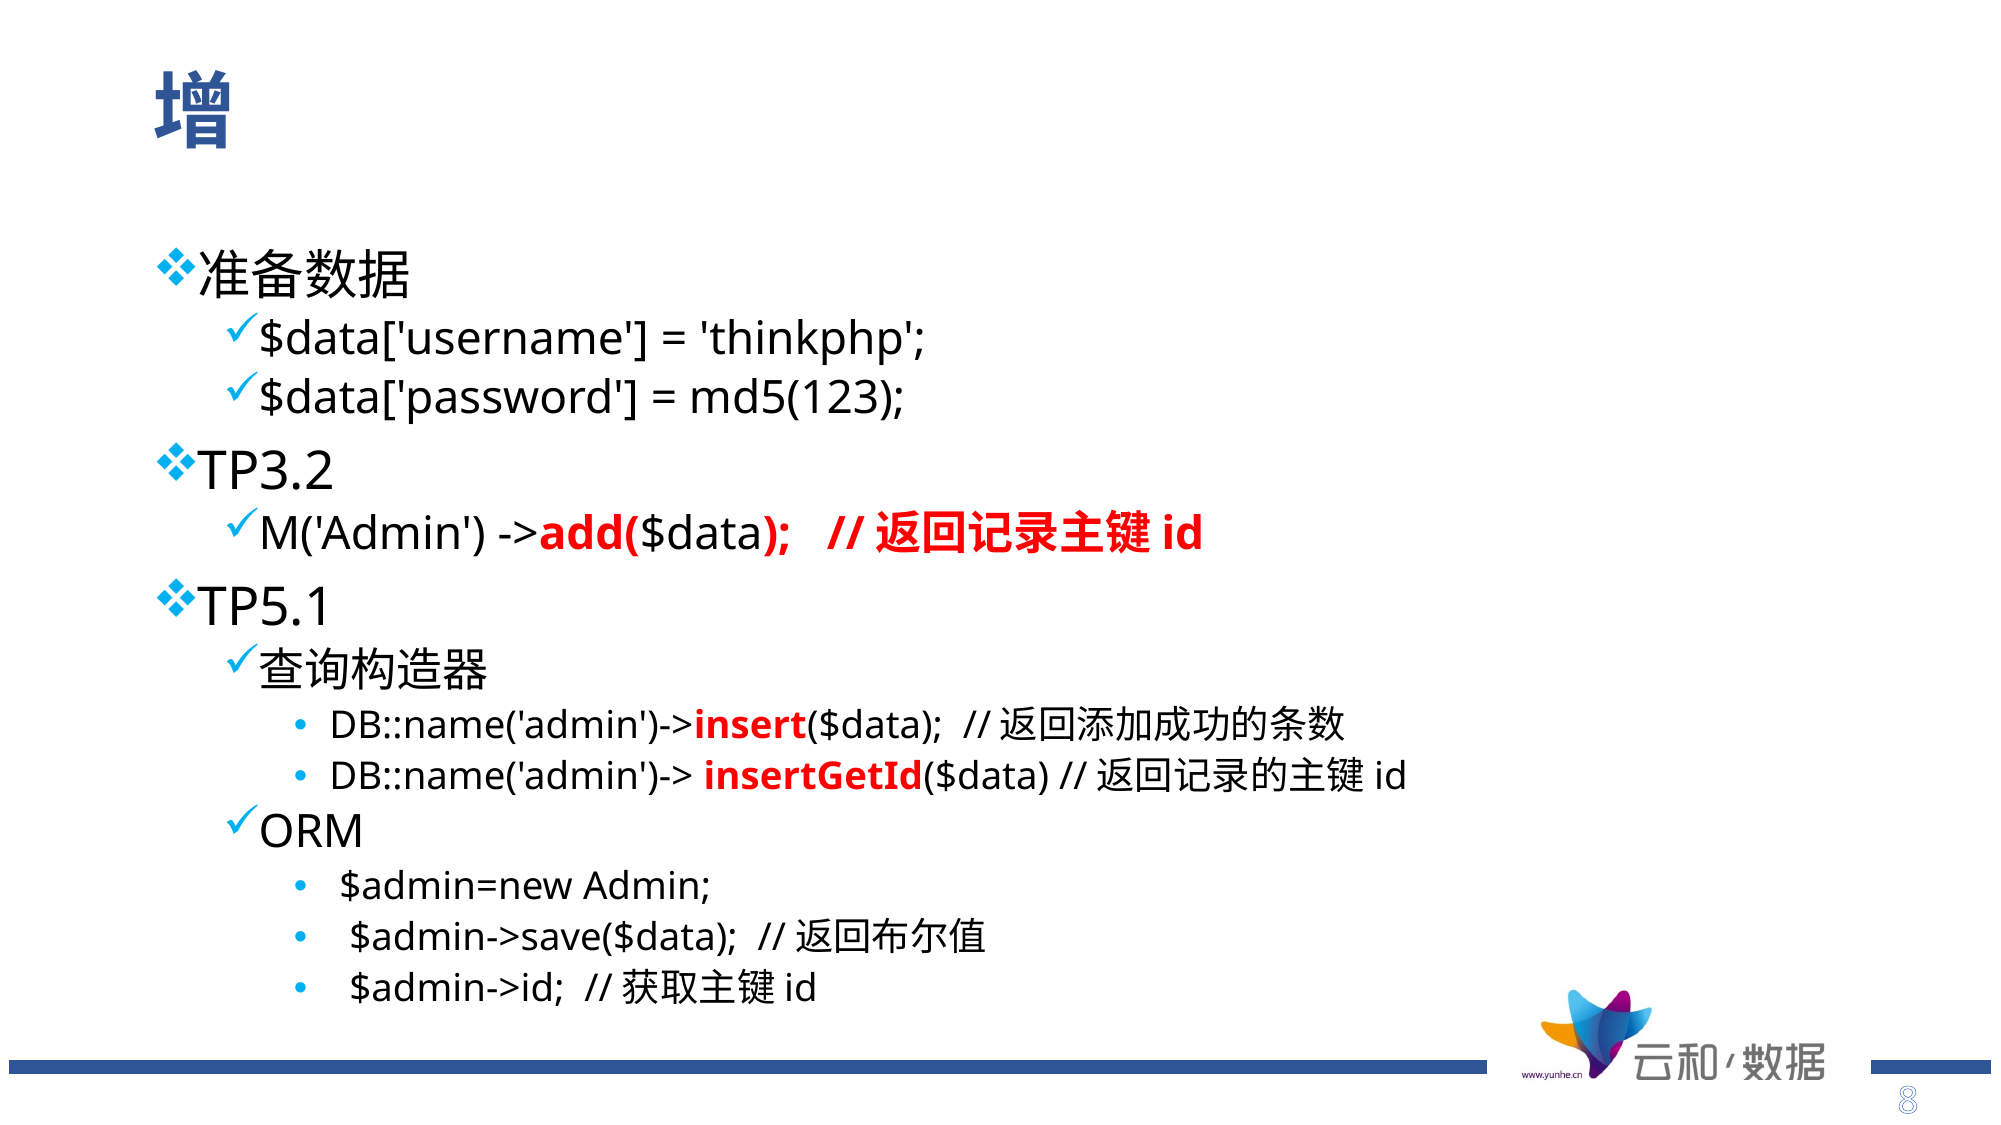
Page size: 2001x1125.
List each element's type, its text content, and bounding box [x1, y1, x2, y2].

title 增 [137, 5, 1863, 224]
list 准备数据 $data['username'] = 'thinkphp'; $data['password'] = md5(123); TP3.2 M('Admin') ->add($data); //返回记录主键id TP5.1 查询构造器 DB::name('admin')->insert($data); //返回添加成功的条数 DB::name('admin')-> insertGetId($data) //返回记录的主键id ORM $admin=new Admin; $admin->save($data); //返回布尔值 $admin->id; //获取主键id [137, 240, 1863, 1023]
picture [1504, 1023, 1845, 1106]
